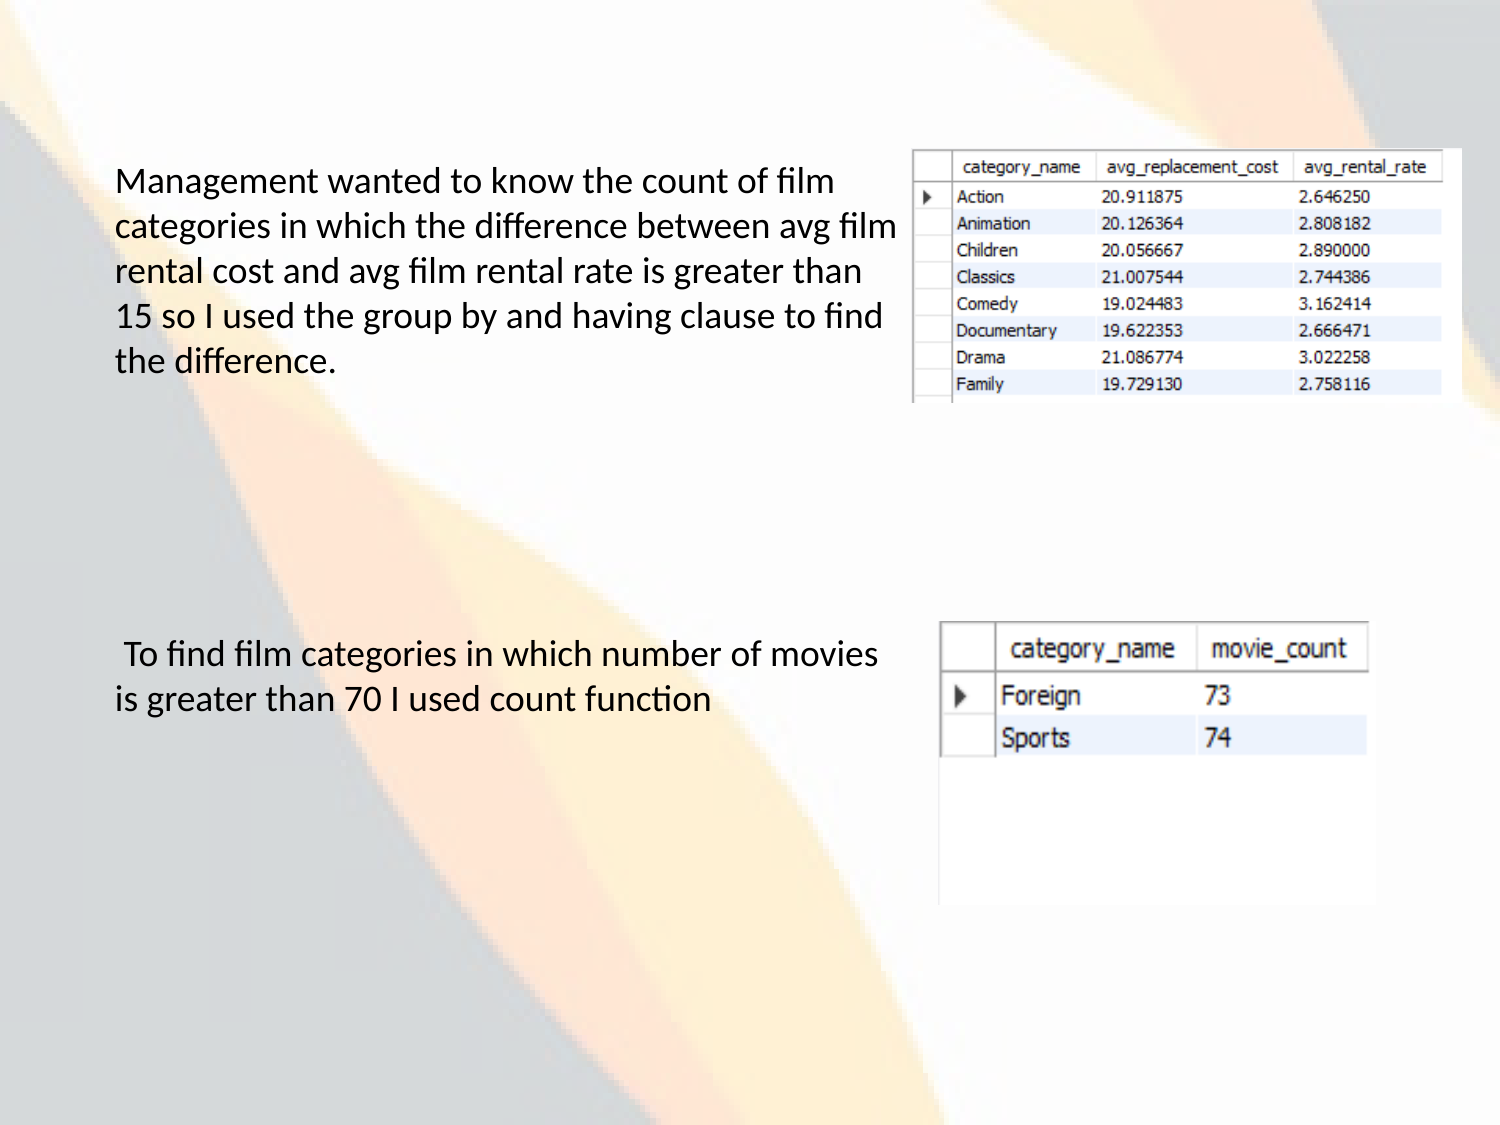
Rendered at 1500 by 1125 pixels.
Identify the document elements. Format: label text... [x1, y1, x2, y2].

picture [938, 621, 1377, 906]
picture [911, 148, 1462, 403]
text_box Management wanted to know the count of film categories in which the difference between avg film rental cost and avg film rental rate is greater than 15 so I used the group by and having clause to find the difference. [100, 148, 910, 389]
text_box To find film categories in which number of movies is greater than 70 I used count function [100, 621, 912, 727]
